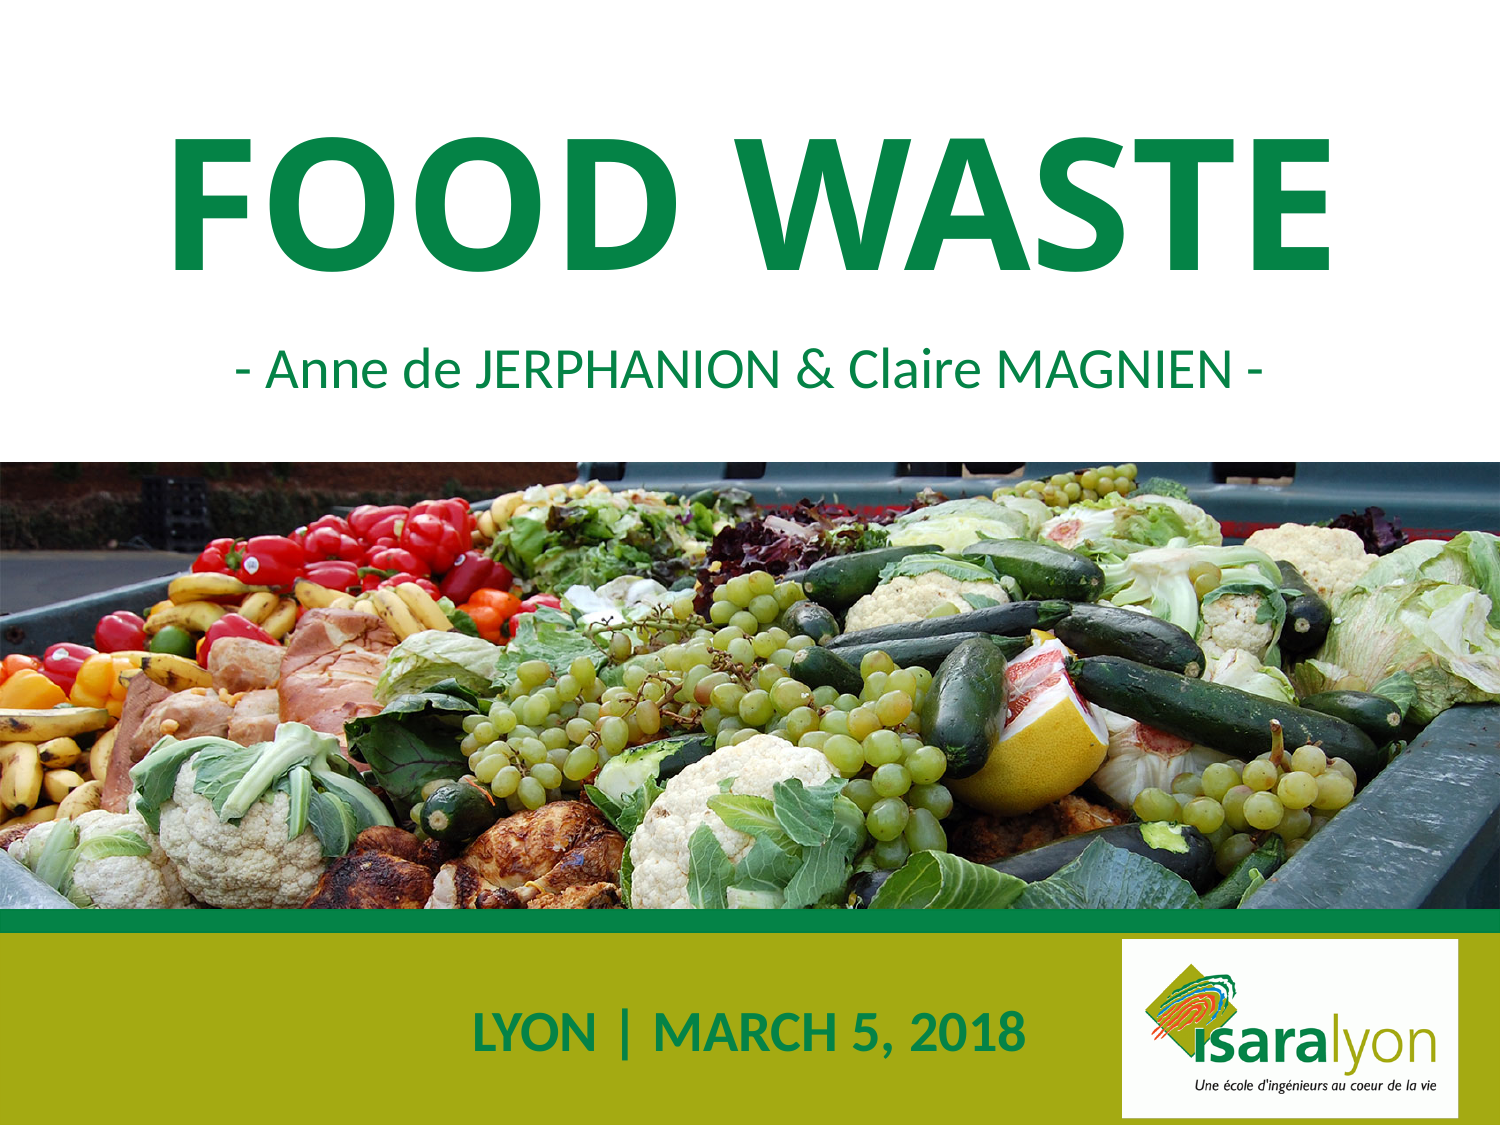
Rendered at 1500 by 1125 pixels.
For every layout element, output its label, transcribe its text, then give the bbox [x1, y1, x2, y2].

text_box LYON | MARCH 5, 2018 [0, 933, 1500, 1125]
picture [0, 462, 1500, 911]
text_box FOOD WASTE [112, 86, 1388, 318]
text_box - Anne de JERPHANION & Claire MAGNIEN - [195, 323, 1304, 453]
picture [1121, 938, 1459, 1119]
text_box [0, 911, 1500, 933]
